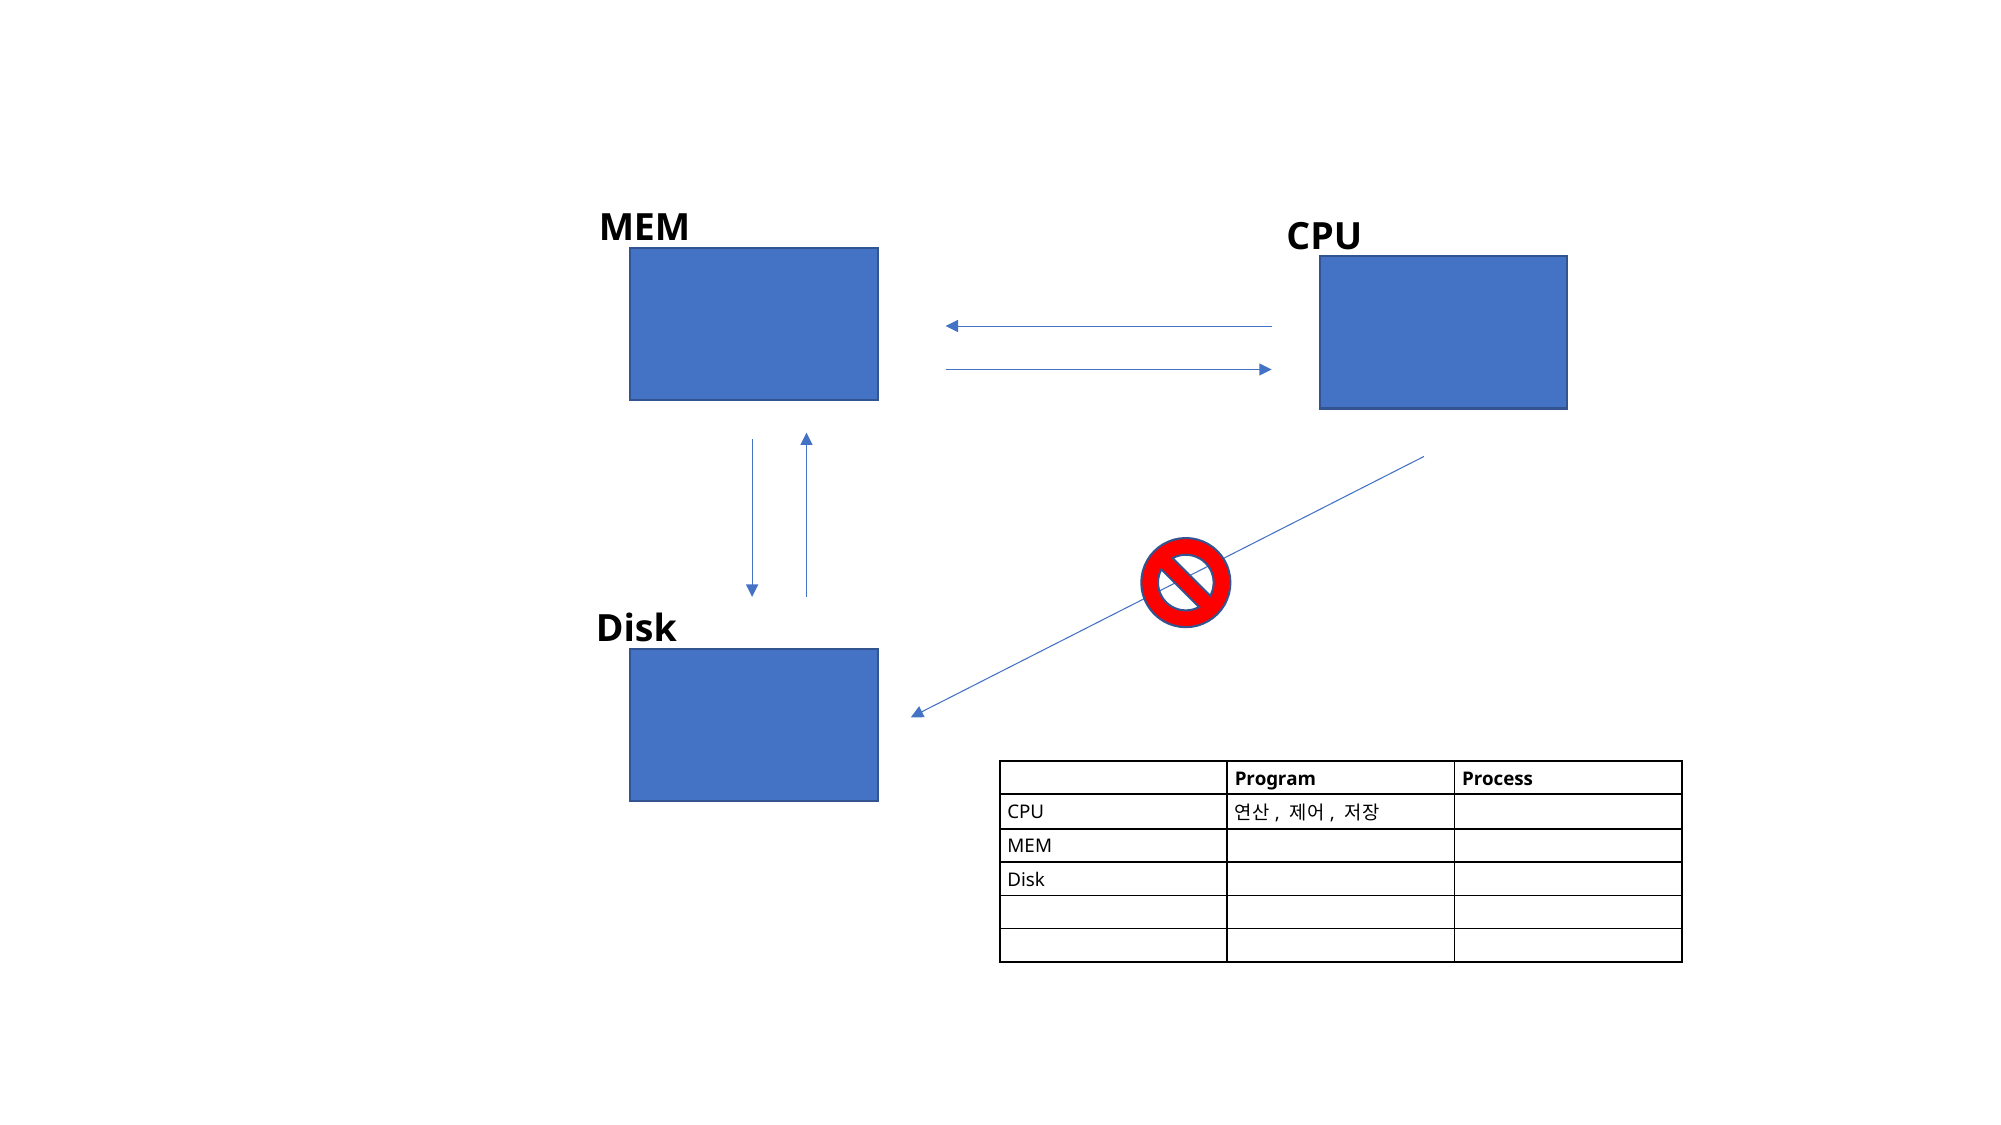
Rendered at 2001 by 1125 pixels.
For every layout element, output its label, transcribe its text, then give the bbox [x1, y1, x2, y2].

text_box [1319, 255, 1568, 410]
table_cell [1228, 830, 1454, 861]
table_cell [1455, 929, 1681, 961]
table_cell [1228, 896, 1454, 928]
table_header Program [1228, 762, 1454, 793]
table_cell [1001, 929, 1226, 961]
table_header [1001, 762, 1226, 793]
table_cell [1455, 896, 1681, 928]
text_box MEM [583, 195, 706, 256]
table_cell [1001, 896, 1226, 928]
table_cell [1455, 830, 1681, 861]
table_cell [1228, 929, 1454, 961]
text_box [910, 456, 1424, 718]
table_cell MEM [1001, 830, 1226, 861]
table_cell [1455, 863, 1681, 895]
table_cell [1455, 795, 1681, 828]
table_header Process [1455, 762, 1681, 793]
text_box Disk [580, 596, 692, 657]
text_box CPU [1271, 204, 1378, 264]
table_cell 연산, 제어, 저장 [1228, 795, 1454, 828]
table_cell CPU [1001, 795, 1226, 828]
text_box [629, 648, 879, 802]
text_box [629, 247, 879, 401]
table_cell Disk [1001, 863, 1226, 895]
table_cell [1228, 863, 1454, 895]
